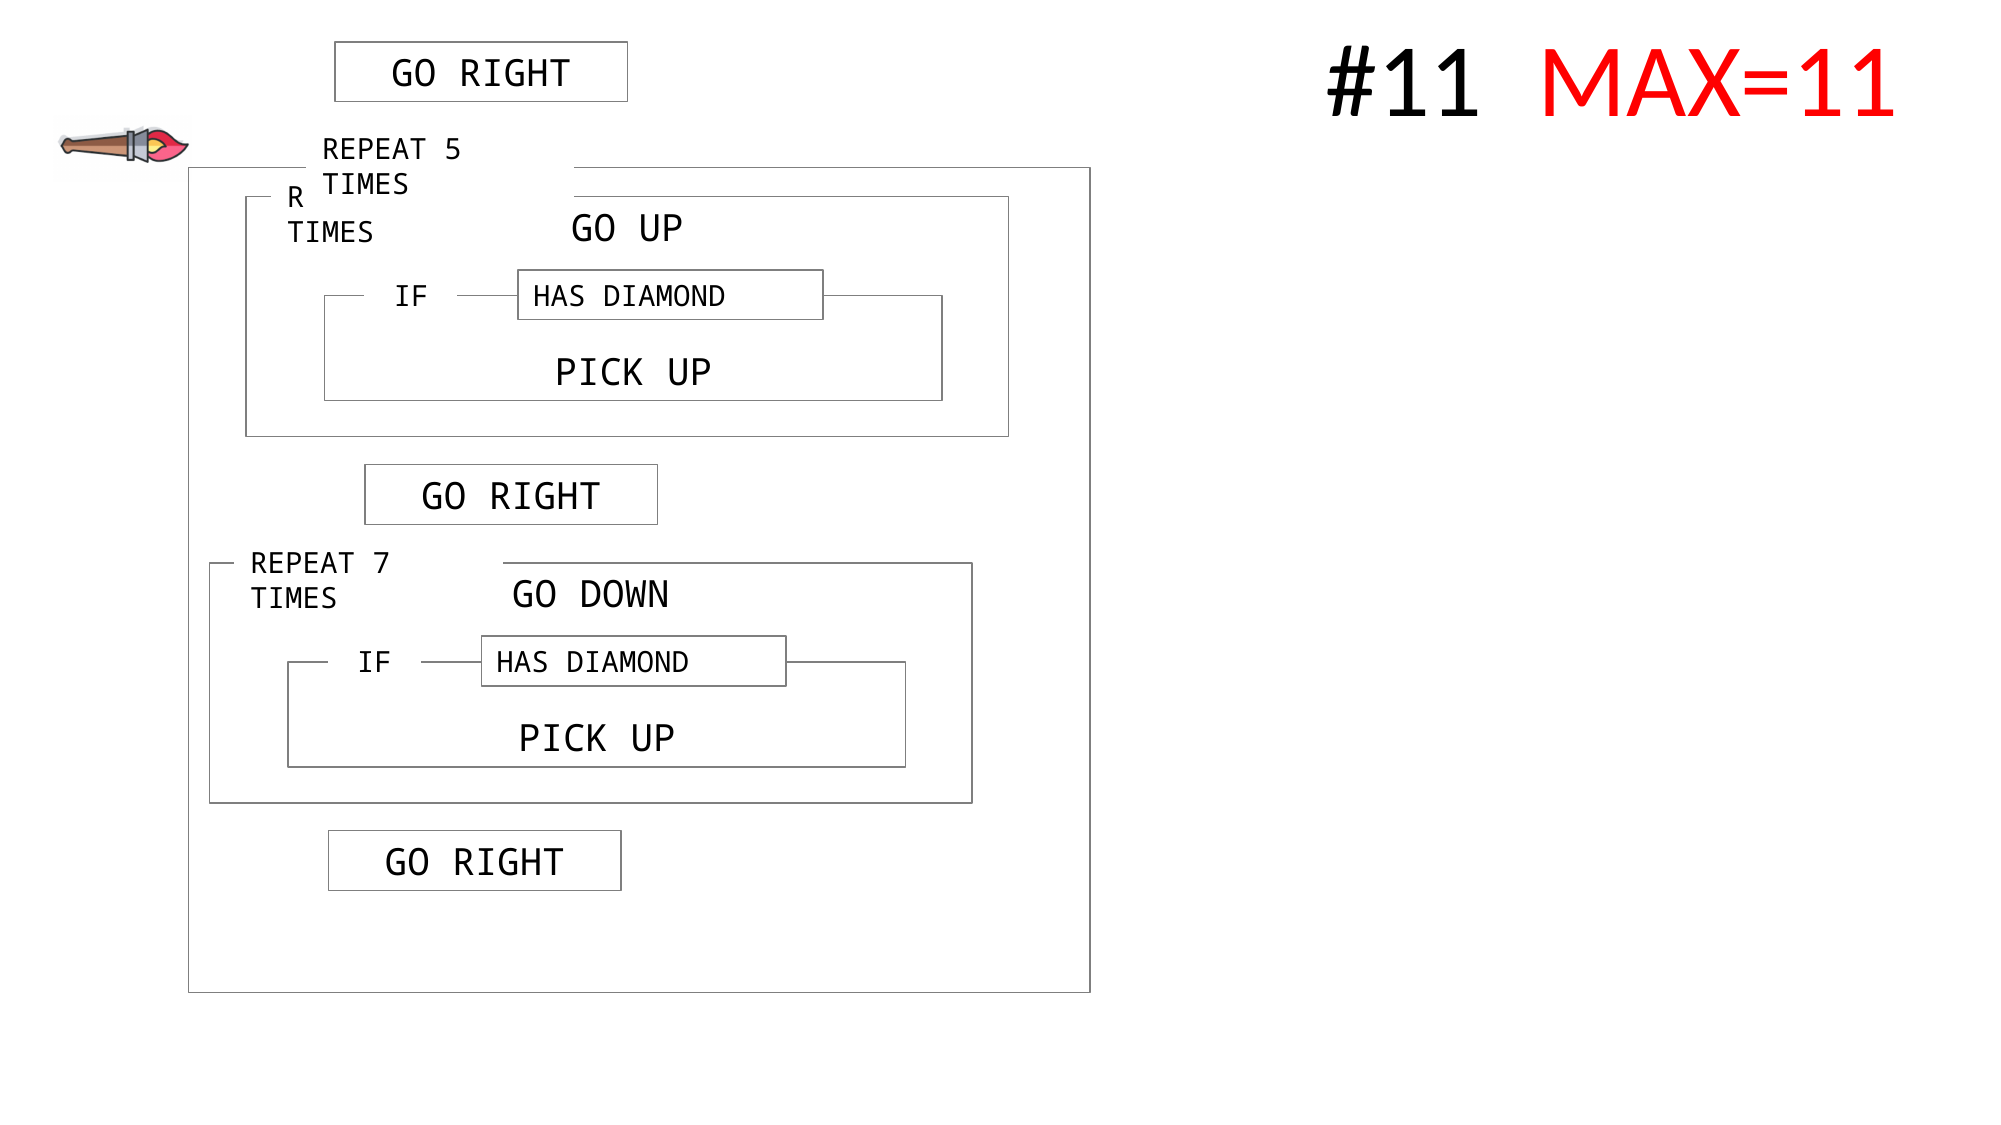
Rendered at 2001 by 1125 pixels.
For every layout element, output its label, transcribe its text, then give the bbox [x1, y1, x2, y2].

text_box MAX=11 [1522, 5, 1918, 146]
text_box GO RIGHT [335, 41, 628, 102]
picture [54, 79, 192, 218]
text_box REPEAT 5 TIMES [306, 123, 574, 208]
text_box [188, 167, 1091, 993]
text_box #11 [1310, 5, 1500, 146]
